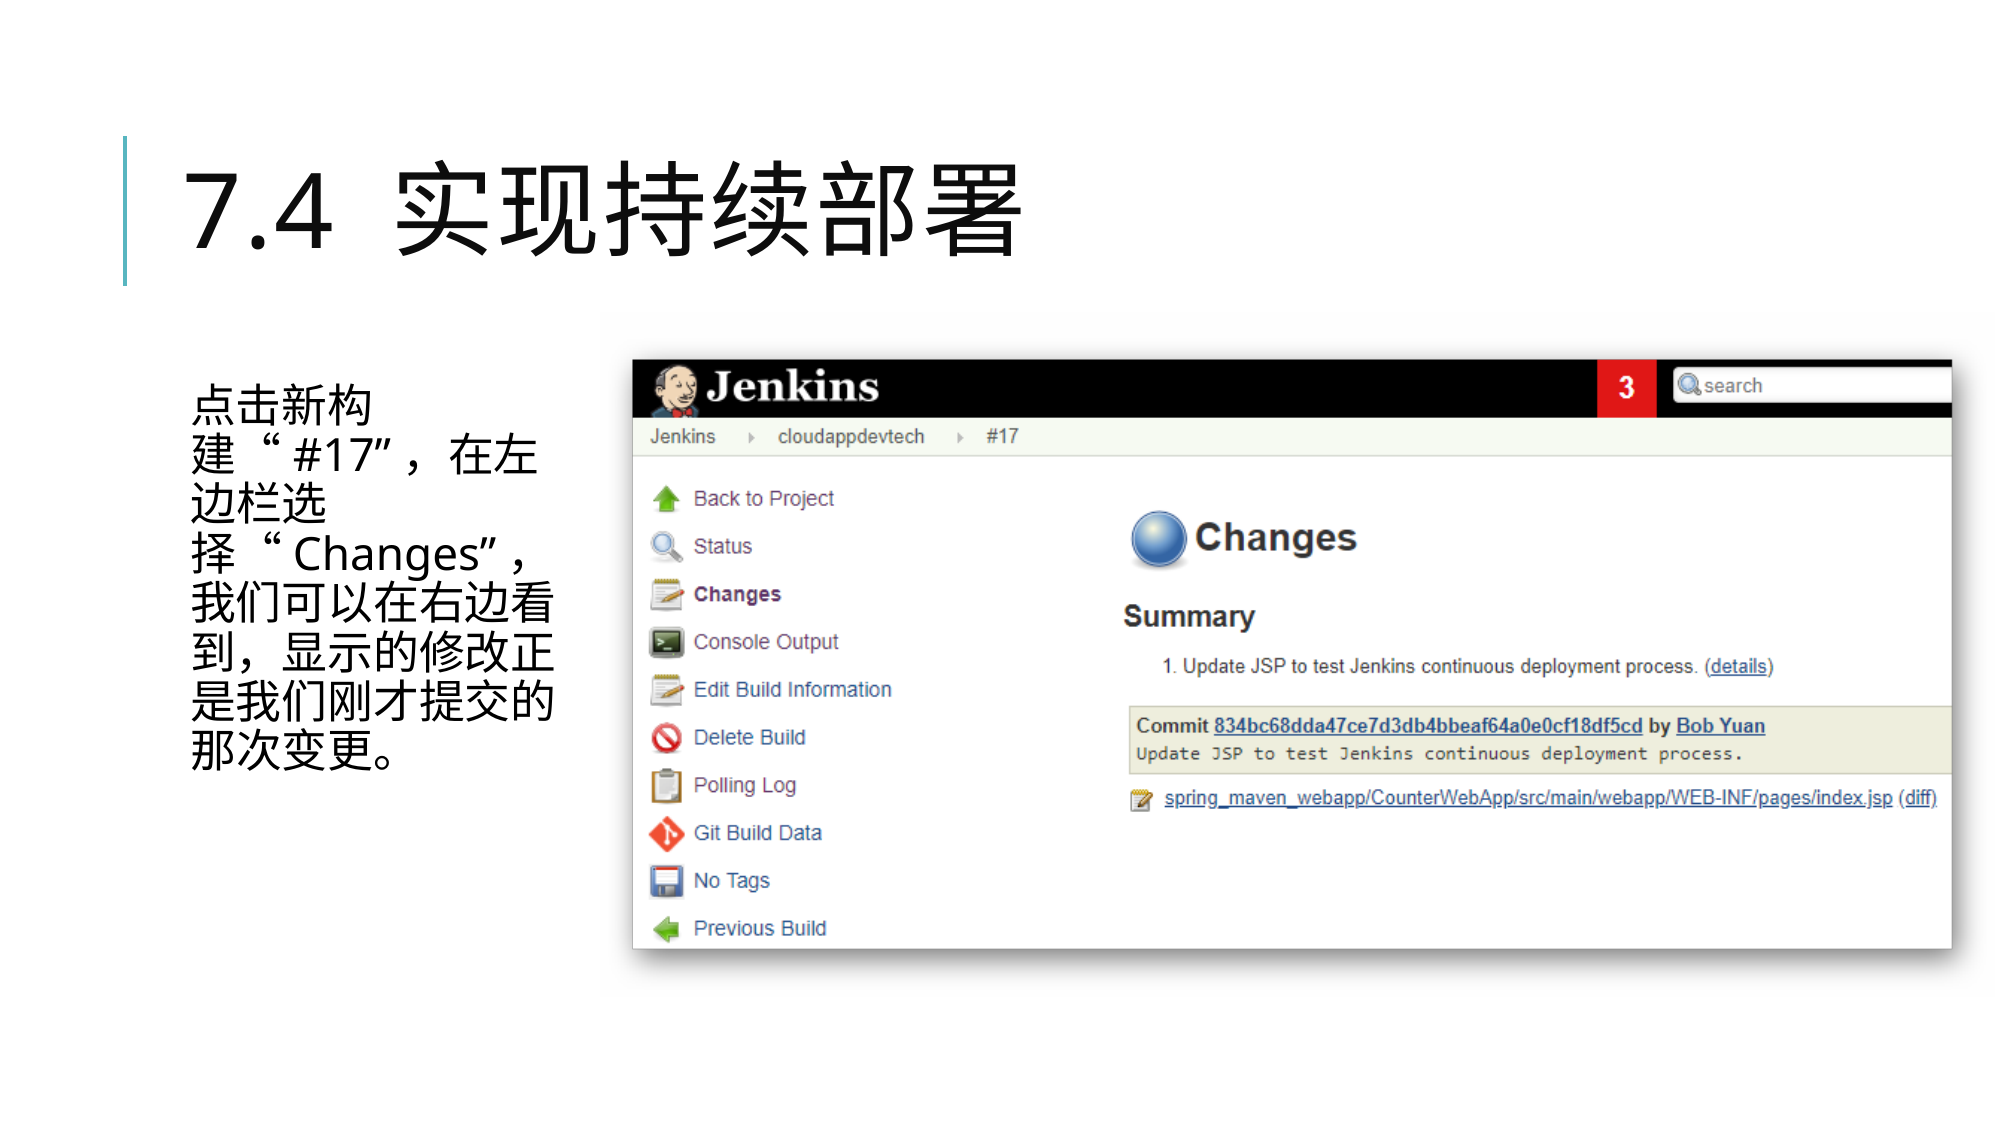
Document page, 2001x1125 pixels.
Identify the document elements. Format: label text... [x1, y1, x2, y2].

list 点击新构建“#17”，在左边栏选择“Changes”，我们可以在右边看到，显示的修改正是我们刚才提交的那次变更。 [168, 375, 581, 1035]
title 7.4 实现持续部署 [168, 96, 1763, 342]
picture [584, 311, 2000, 997]
